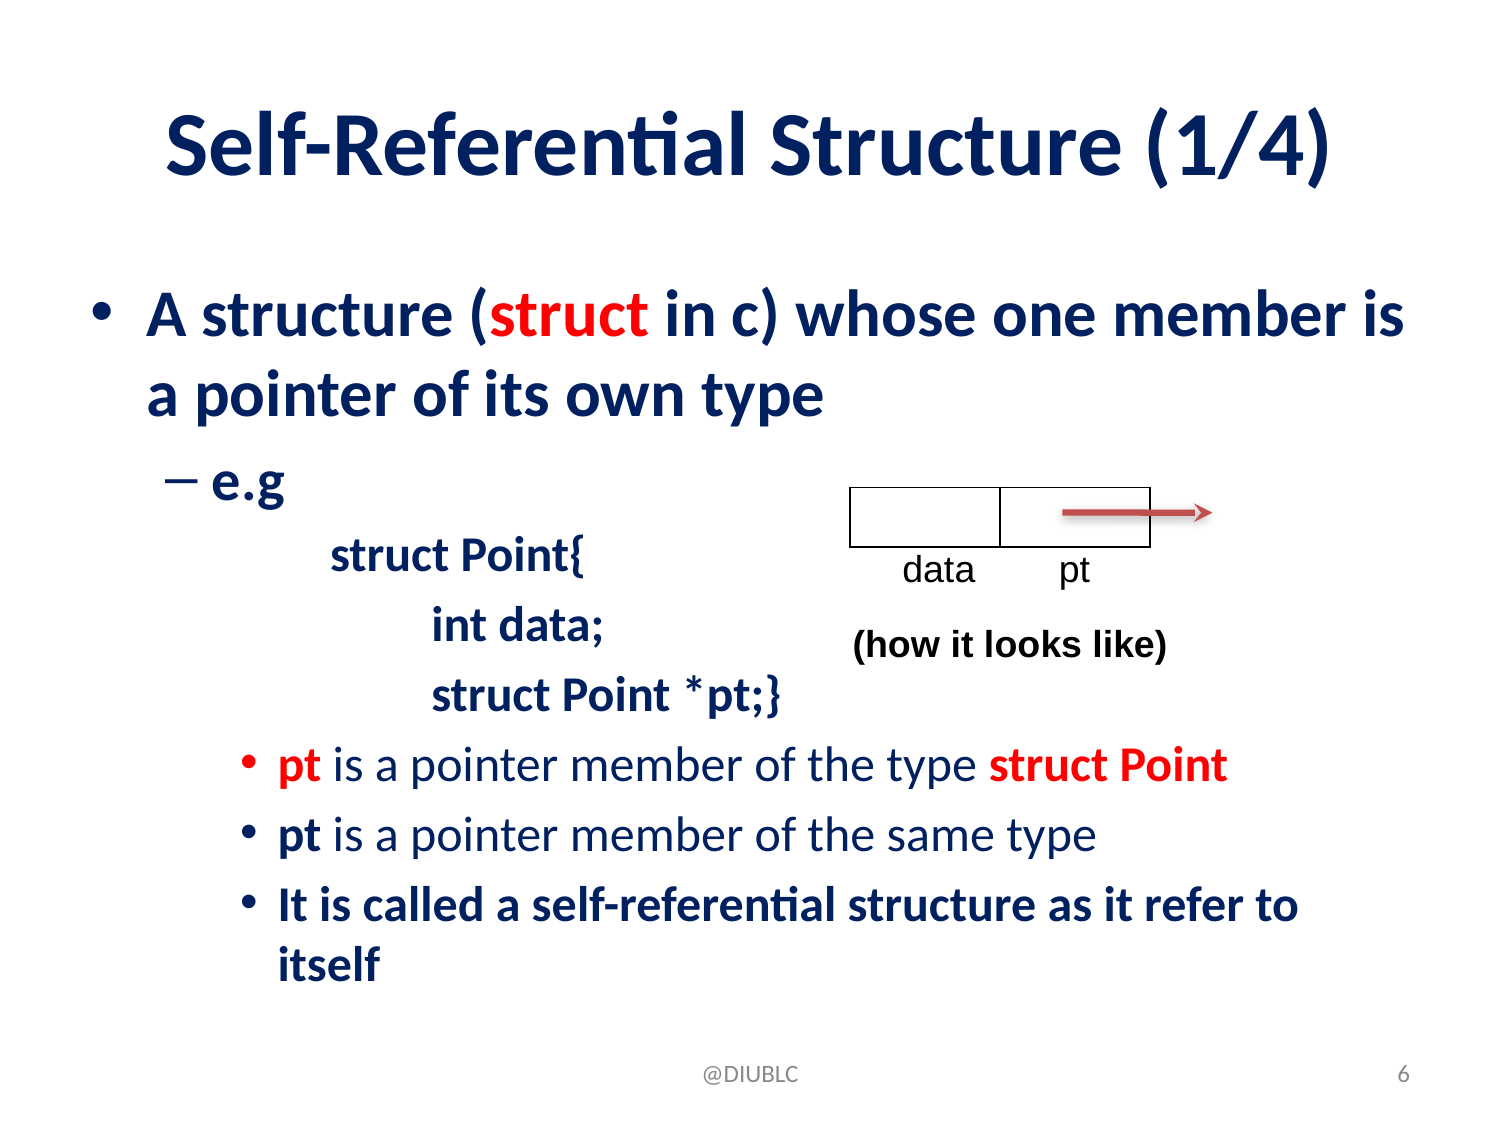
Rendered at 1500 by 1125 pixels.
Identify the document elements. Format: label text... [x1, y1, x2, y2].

table_header [1001, 488, 1149, 546]
text_box ‹#› [1074, 1042, 1425, 1103]
text_box (how it looks like) [837, 612, 1186, 673]
title Self-Referential Structure (1/4) [75, 45, 1425, 233]
text_box data pt [887, 537, 1118, 598]
list A structure (struct in c) whose one member is a pointer of its own type e.g struct Point{ int data; struct Point *pt;} pt is a pointer member of the type struct Point pt is a pointer member of the same type It is called a self-referential structure as it refer to itself [75, 262, 1425, 1005]
text_box @DIUBLC [512, 1042, 988, 1103]
table_header [851, 488, 999, 546]
